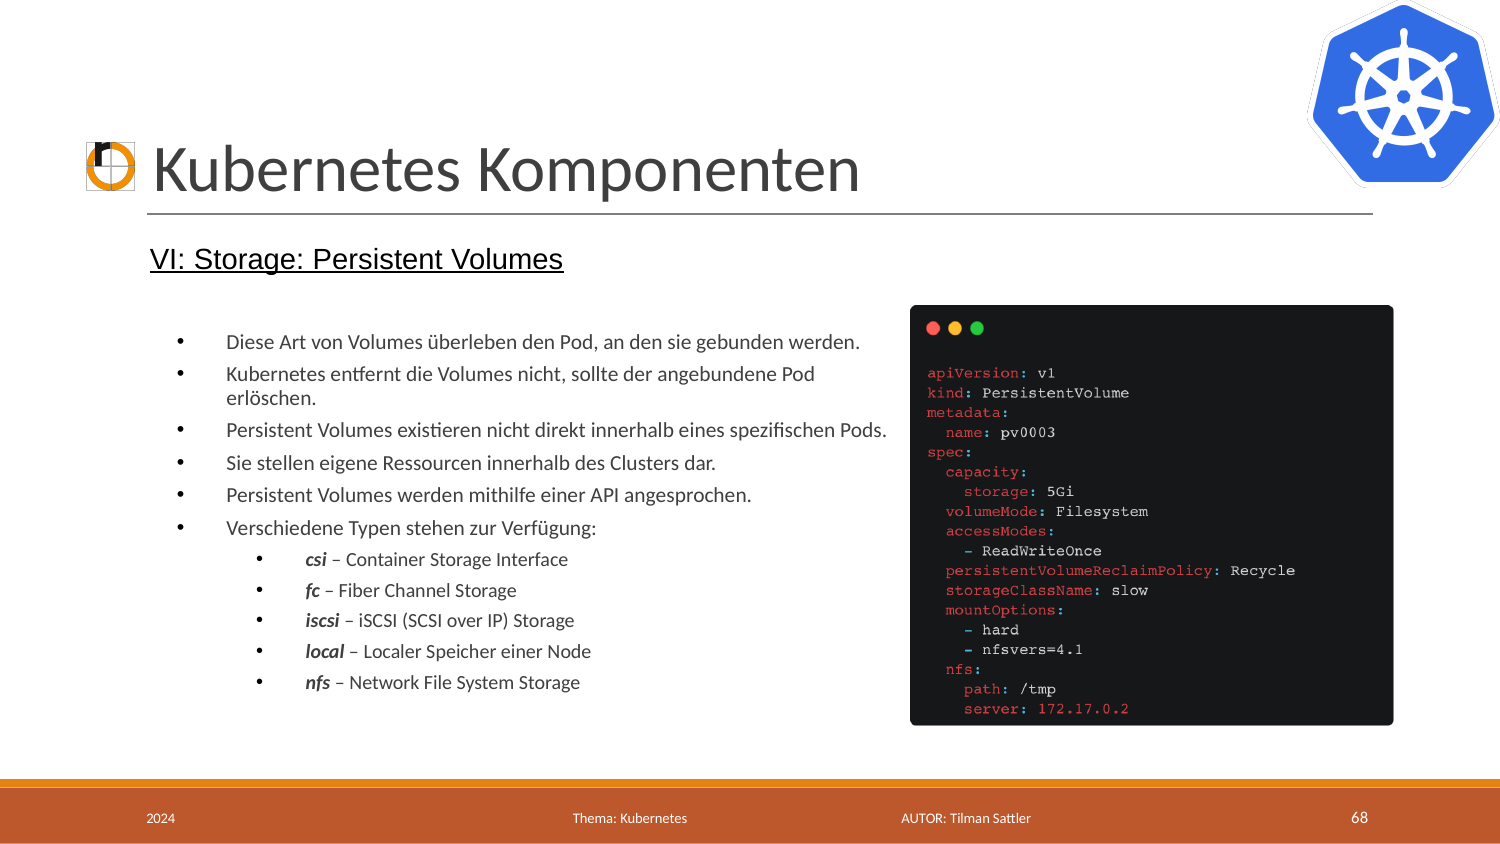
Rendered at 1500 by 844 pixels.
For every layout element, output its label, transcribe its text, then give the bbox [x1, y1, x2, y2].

title Kubernetes Komponenten [141, 32, 1380, 211]
footer Thema: Kubernetes AUTOR: Tilman Sattler [453, 794, 1152, 840]
picture [1307, 0, 1500, 188]
list Diese Art von Volumes überleben den Pod, an den sie gebunden werden. Kubernetes entfernt die Volumes nicht, sollte der angebundene Pod erlöschen. Persistent Volumes existieren nicht direkt innerhalb eines spezifischen Pods. Sie stellen eigene Ressourcen innerhalb des Clusters dar. Persistent Volumes werden mithilfe einer API angesprochen. Verschiedene Typen stehen zur Verfügung: csi – Container Storage Interface fc – Fiber Channel Storage iscsi – iSCSI (SCSI over IP) Storage local – Localer Speicher einer Node nfs – Network File System Storage [135, 324, 842, 723]
picture [83, 141, 136, 191]
text_box VI: Storage: Persistent Volumes [134, 233, 796, 283]
picture [847, 243, 1455, 786]
slide_number 68 [1218, 794, 1380, 840]
slide_number 2024 [135, 794, 440, 840]
